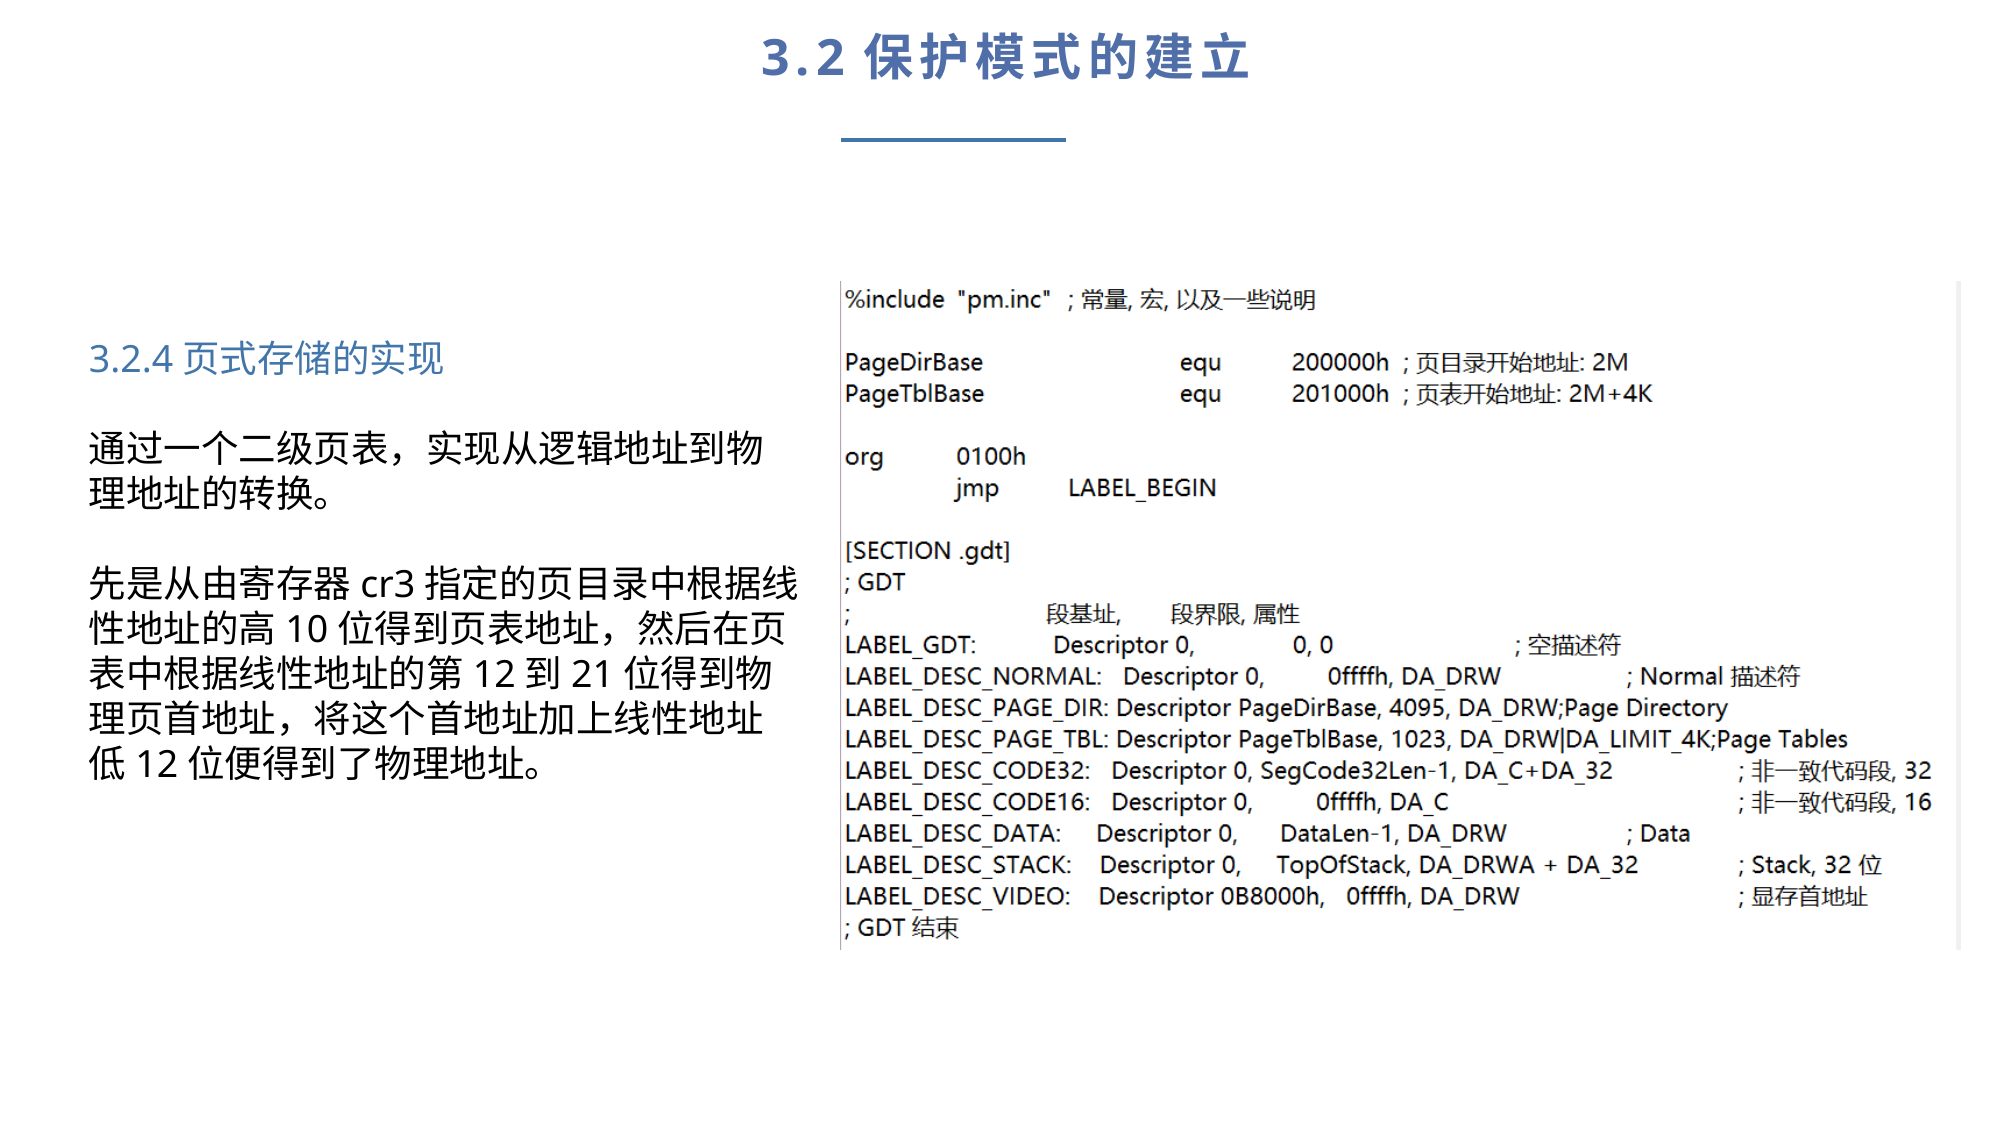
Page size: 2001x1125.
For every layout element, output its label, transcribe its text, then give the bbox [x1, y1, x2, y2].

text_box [536, 25, 1476, 140]
picture [840, 281, 1961, 950]
text_box 3.2.4页式存储的实现 通过一个二级页表，实现从逻辑地址到物理地址的转换。 先是从由寄存器cr3指定的页目录中根据线性地址的高10位得到页表地址，然后在页表中根据线性地址的第12到21位得到物理页首地址，将这个首地址加上线性地址低12位便得到了物理地址。 [88, 335, 800, 786]
